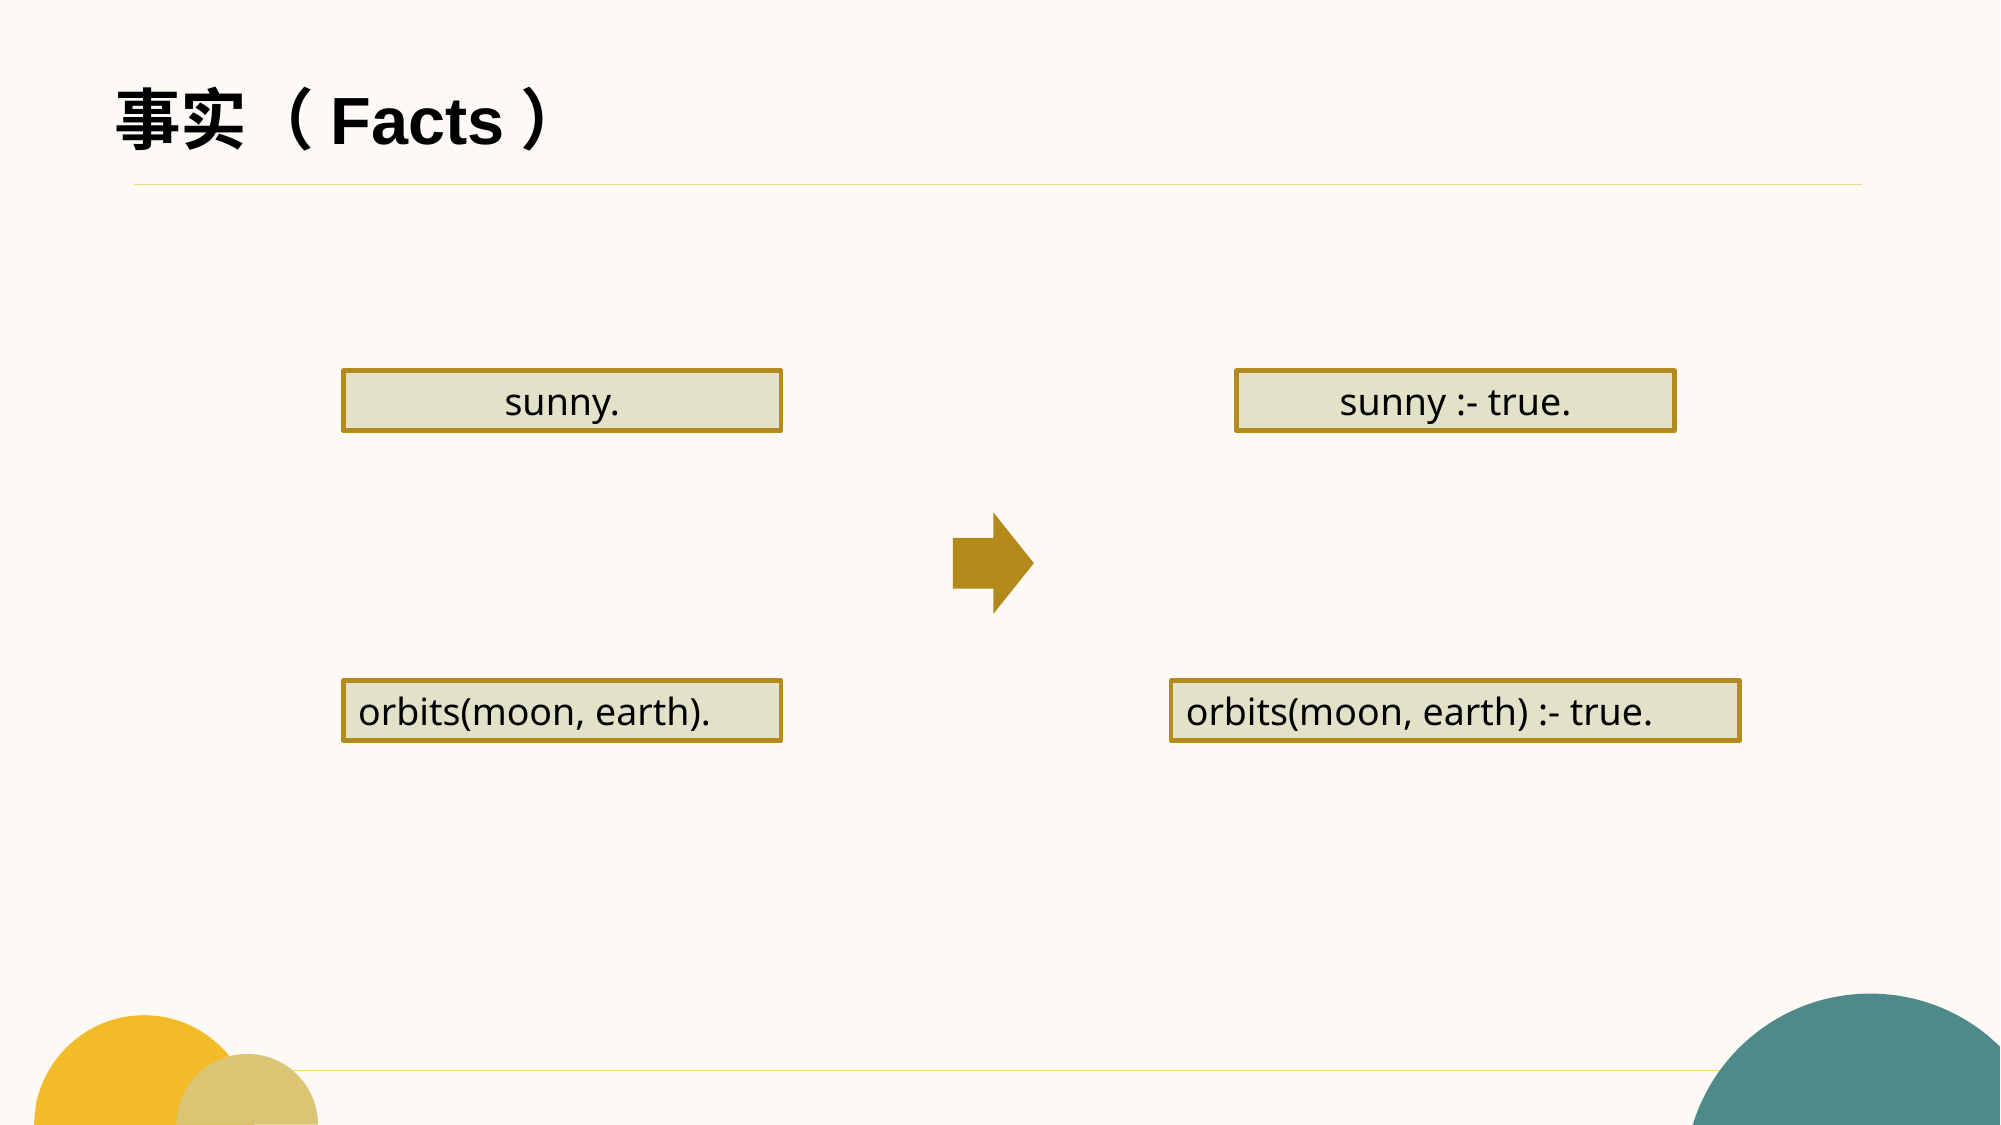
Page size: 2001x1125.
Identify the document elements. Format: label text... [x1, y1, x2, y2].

text_box orbits(moon, earth) :- true. [1171, 680, 1740, 741]
text_box sunny :- true. [1236, 370, 1675, 431]
title 事实（Facts） [114, 59, 1886, 178]
text_box [951, 509, 1036, 617]
text_box sunny. [343, 370, 782, 431]
text_box orbits(moon, earth). [343, 680, 782, 741]
